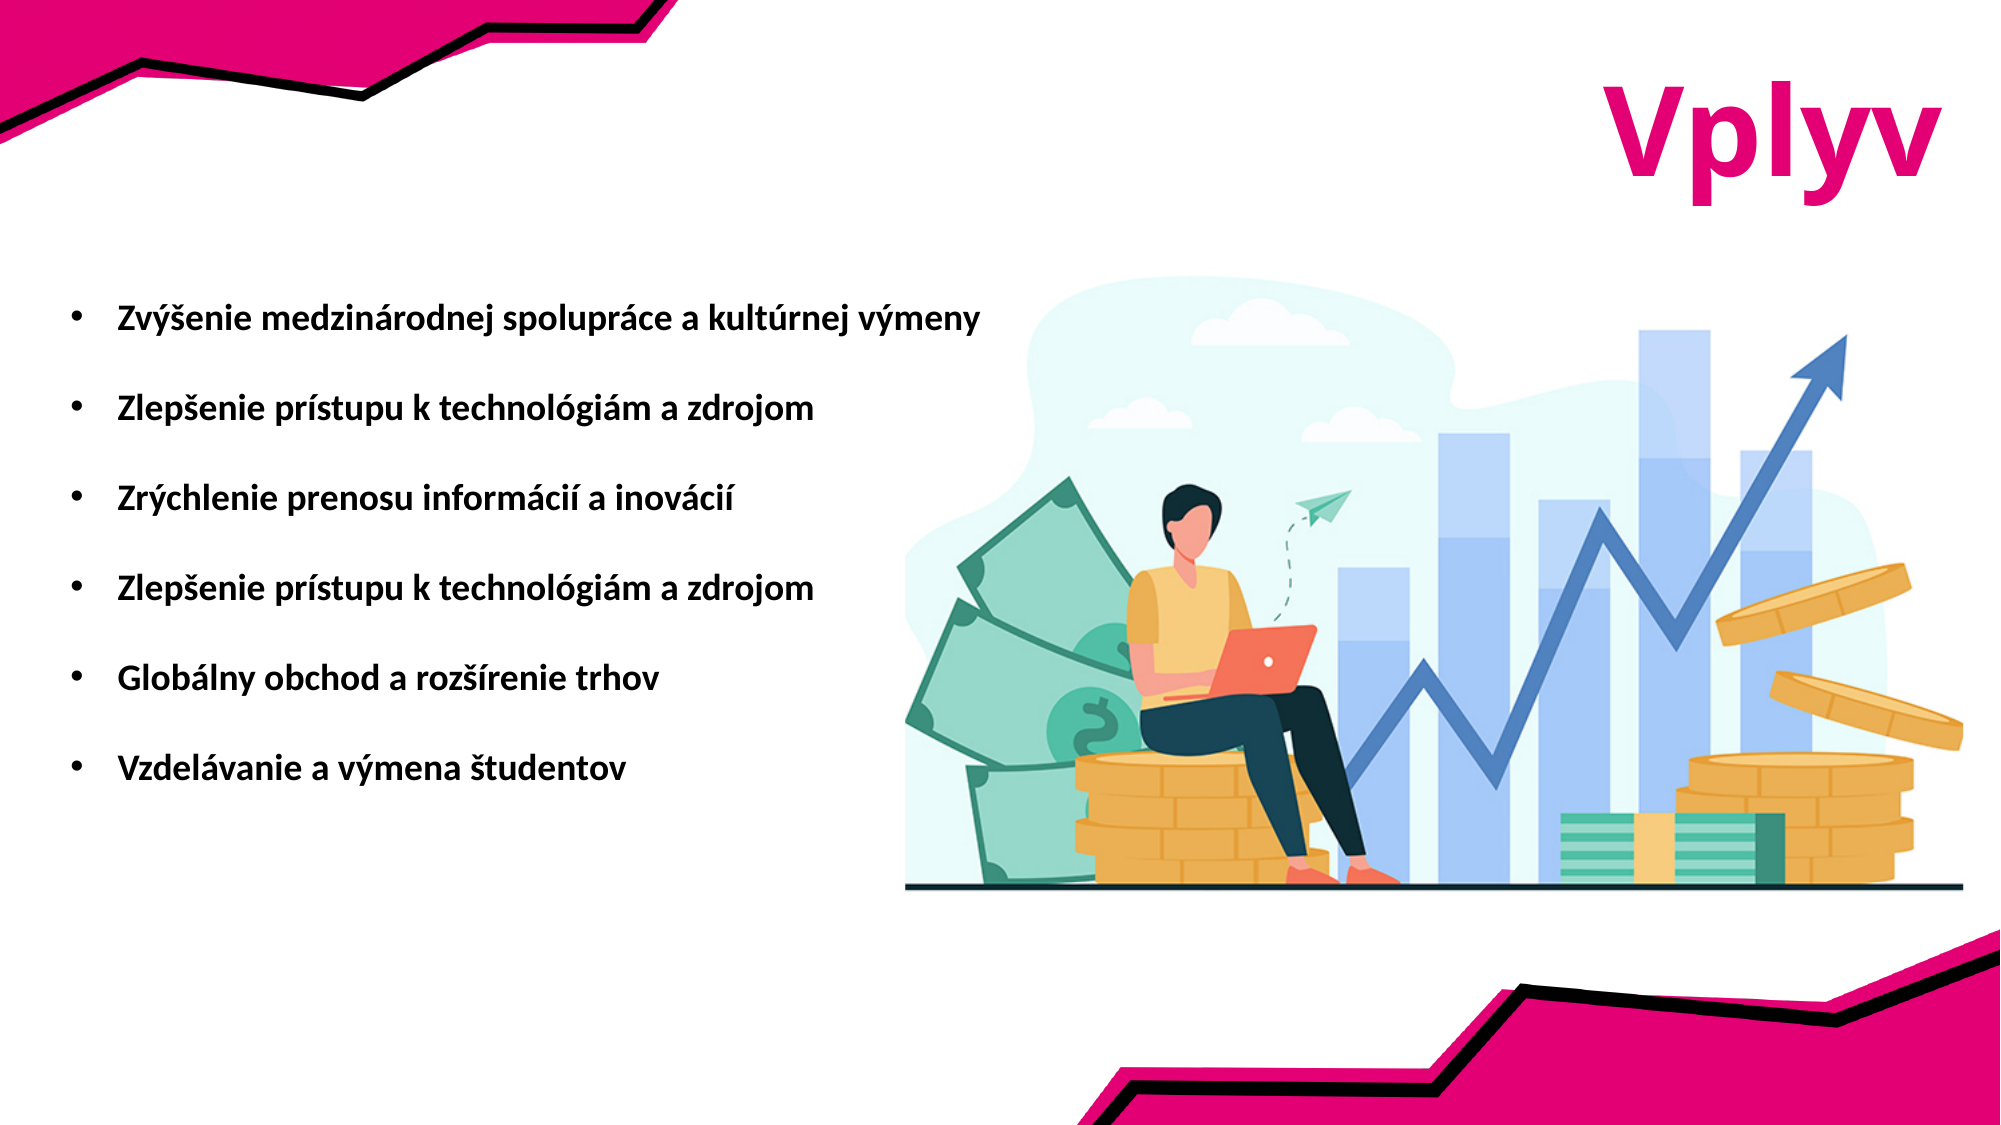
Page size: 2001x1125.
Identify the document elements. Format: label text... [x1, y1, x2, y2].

picture [900, 224, 2000, 1125]
text_box Zvýšenie medzinárodnej spolupráce a kultúrnej výmeny Zlepšenie prístupu k technológiám a zdrojom Zrýchlenie prenosu informácií a inovácií Zlepšenie prístupu k technológiám a zdrojom Globálny obchod a rozšírenie trhov Vzdelávanie a výmena študentov [55, 195, 997, 796]
picture [0, 0, 793, 154]
text_box Vplyv globalizácie [911, 43, 1958, 224]
